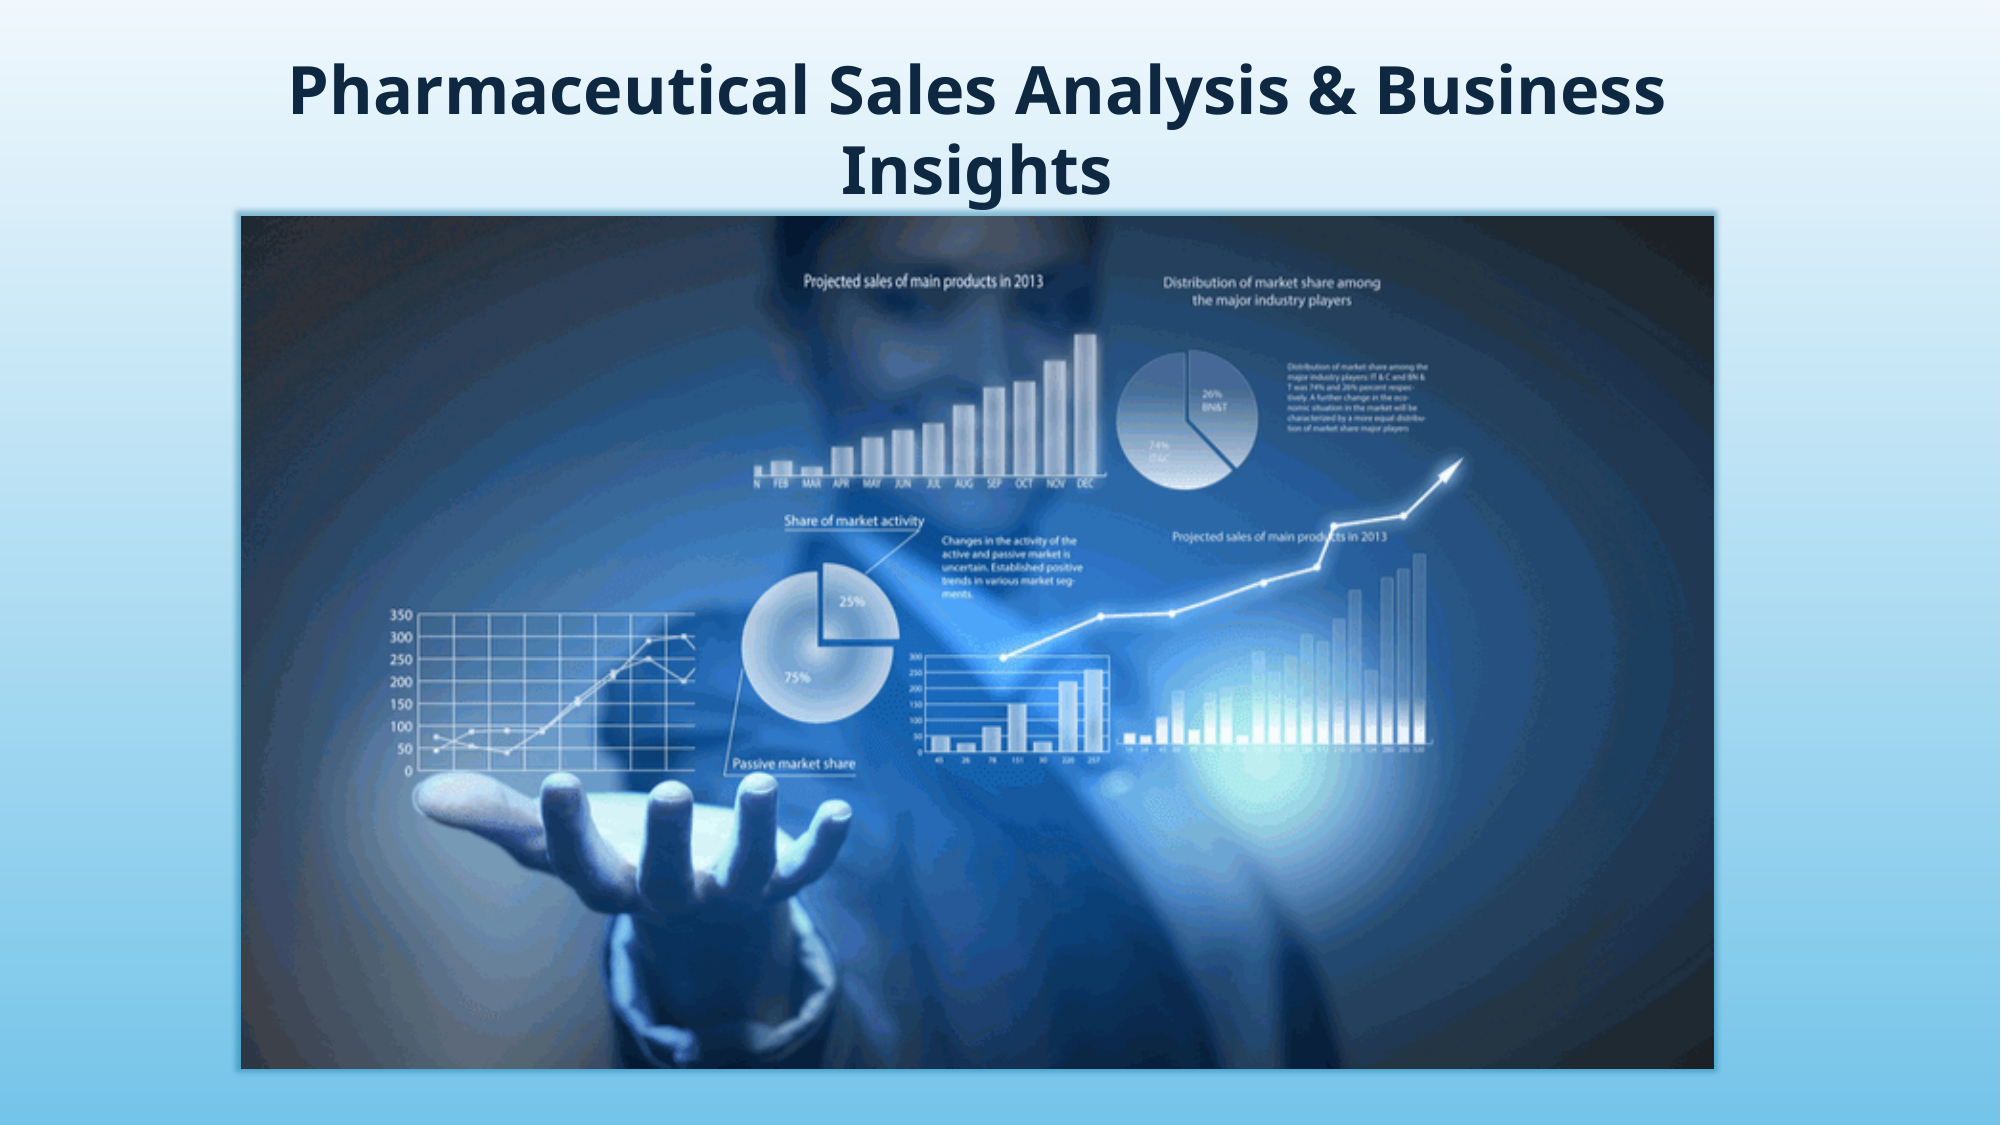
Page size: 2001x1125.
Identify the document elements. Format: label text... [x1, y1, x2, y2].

picture [241, 216, 1714, 1069]
text_box Pharmaceutical Sales Analysis & Business Insights [207, 40, 1748, 215]
